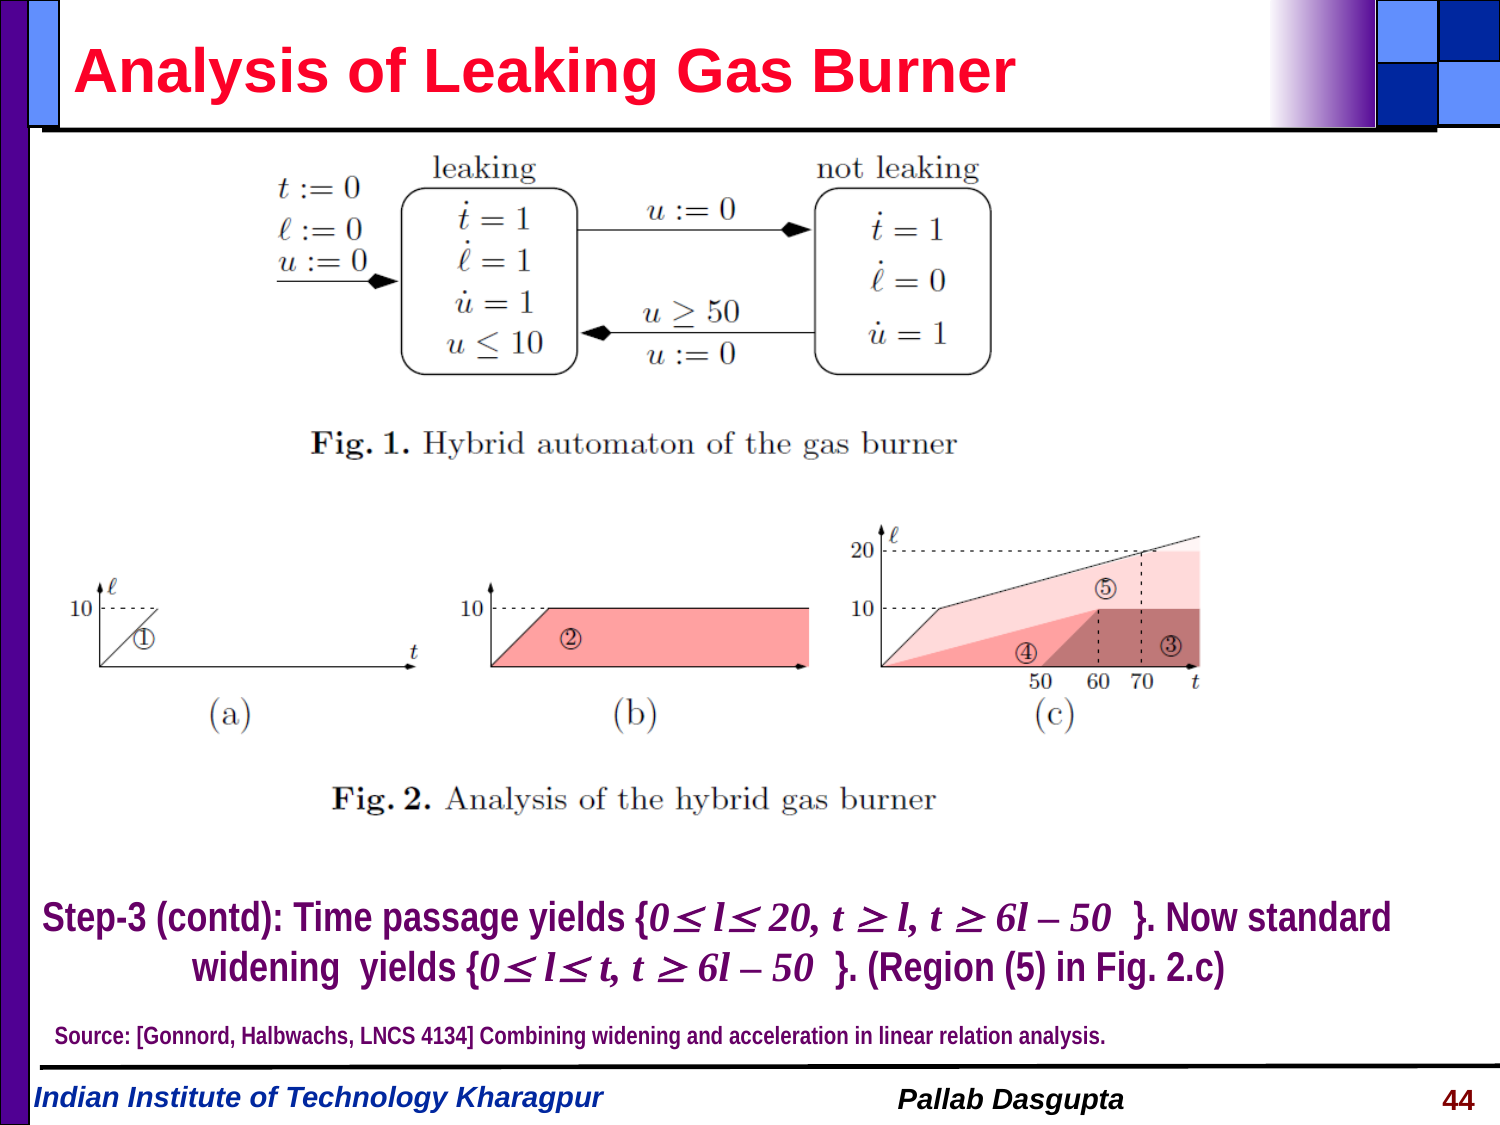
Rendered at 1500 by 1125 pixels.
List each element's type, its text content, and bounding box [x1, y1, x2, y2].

text_box Source: [Gonnord, Halbwachs, LNCS 4134] Combining widening and acceleration in linear relation analysis. [39, 1012, 1129, 1058]
slide_number 44 [1227, 1073, 1491, 1125]
picture [55, 140, 1296, 856]
title Analysis of Leaking Gas Burner [58, 21, 1296, 114]
text_box Step-3 (contd): Time passage yields {0 l 20, t  l, t  6l – 50 }. Now standard widening yields {0 l t, t  6l – 50 }. (Region (5) in Fig. 2.c) [27, 882, 1489, 998]
